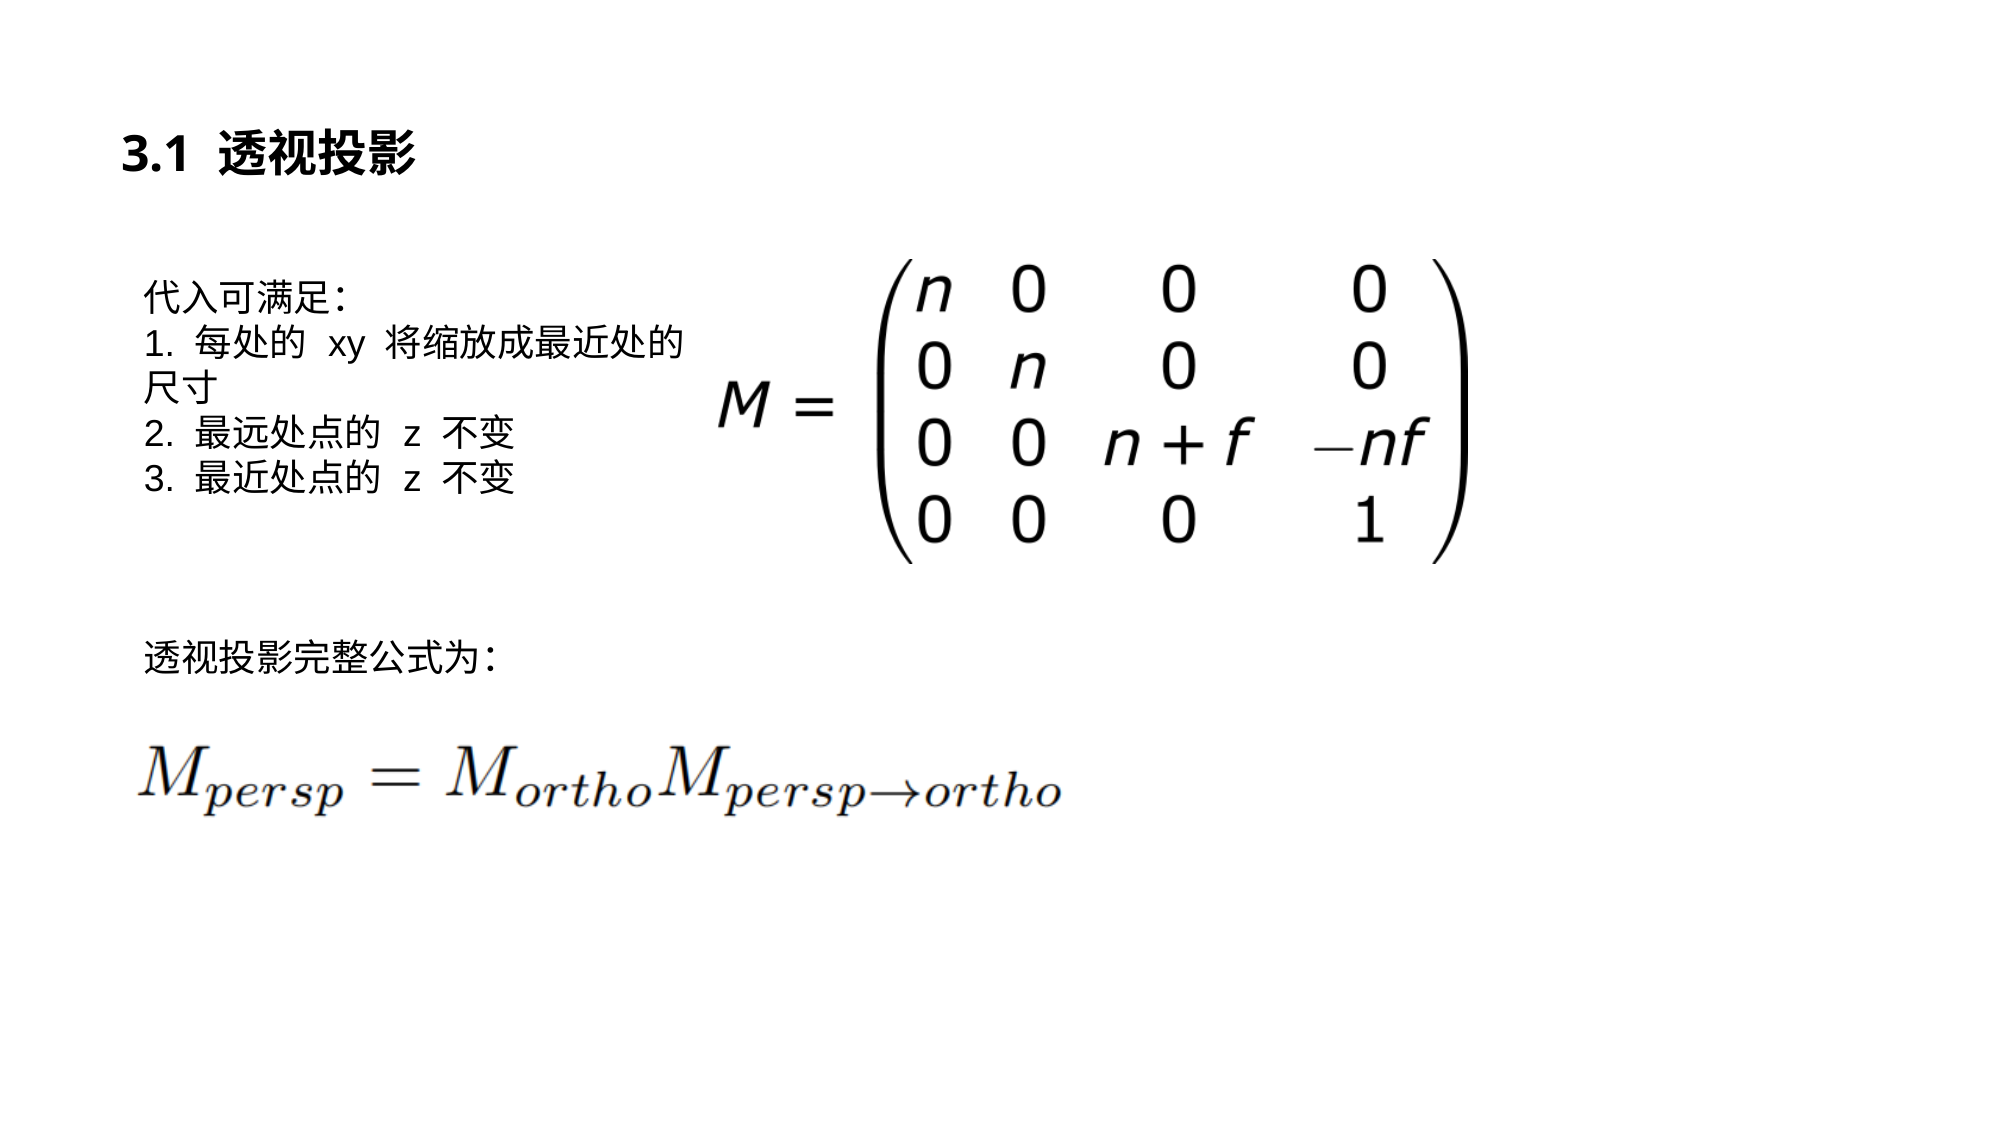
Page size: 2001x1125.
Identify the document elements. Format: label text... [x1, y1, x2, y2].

picture [715, 259, 1468, 565]
text_box 代入可满足： 1. 每处的 xy 将缩放成最近处的尺寸 2. 最远处点的 z 不变 3. 最近处点的 z 不变 透视投影完整公式为： [129, 266, 717, 687]
text_box 3.1 透视投影 [106, 42, 1832, 260]
picture [128, 716, 1092, 841]
